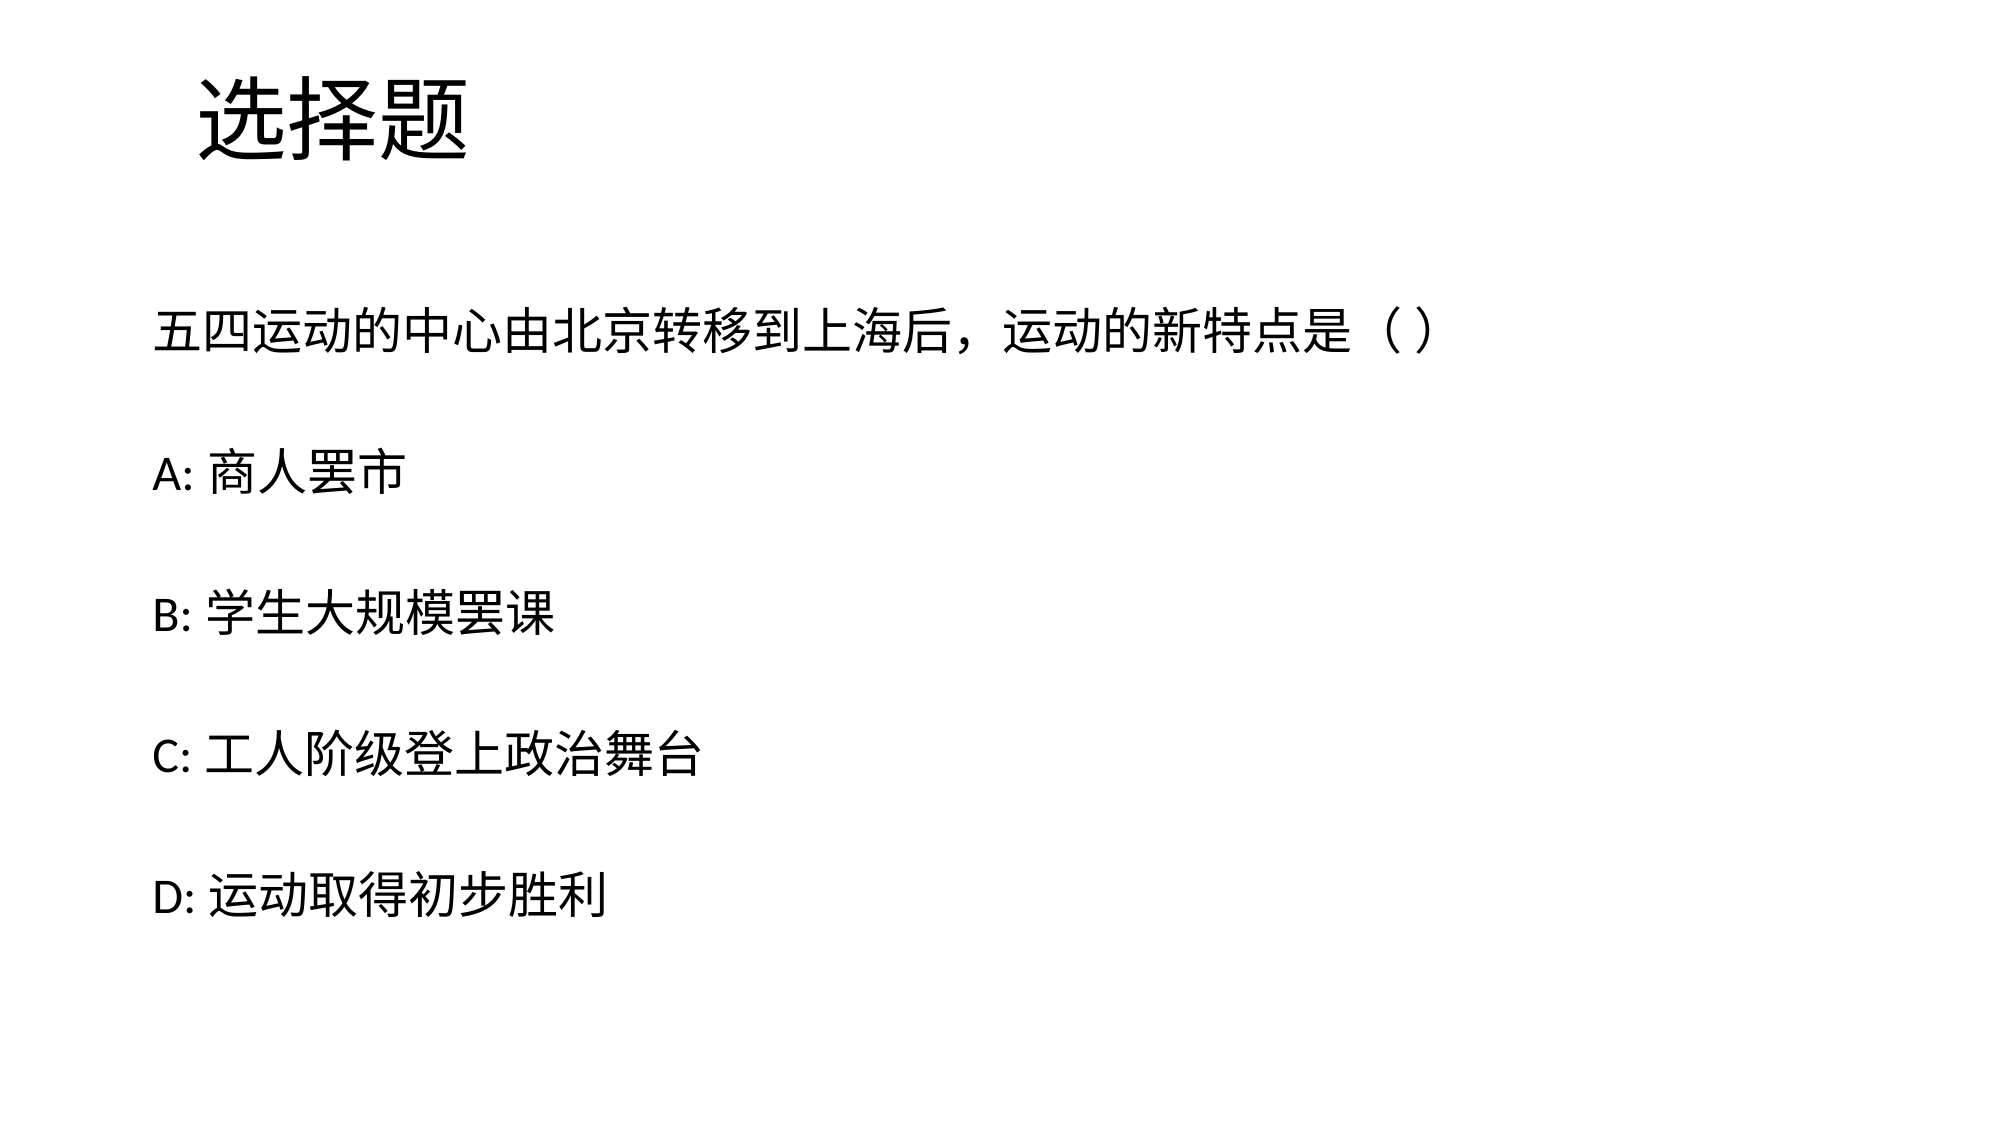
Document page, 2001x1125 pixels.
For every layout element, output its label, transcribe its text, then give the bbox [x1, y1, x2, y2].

list 五四运动的中心由北京转移到上海后，运动的新特点是（ ） A:商人罢市 B:学生大规模罢课 C:工人阶级登上政治舞台 D:运动取得初步胜利 [137, 232, 1863, 1079]
title 选择题 [137, 14, 1863, 232]
